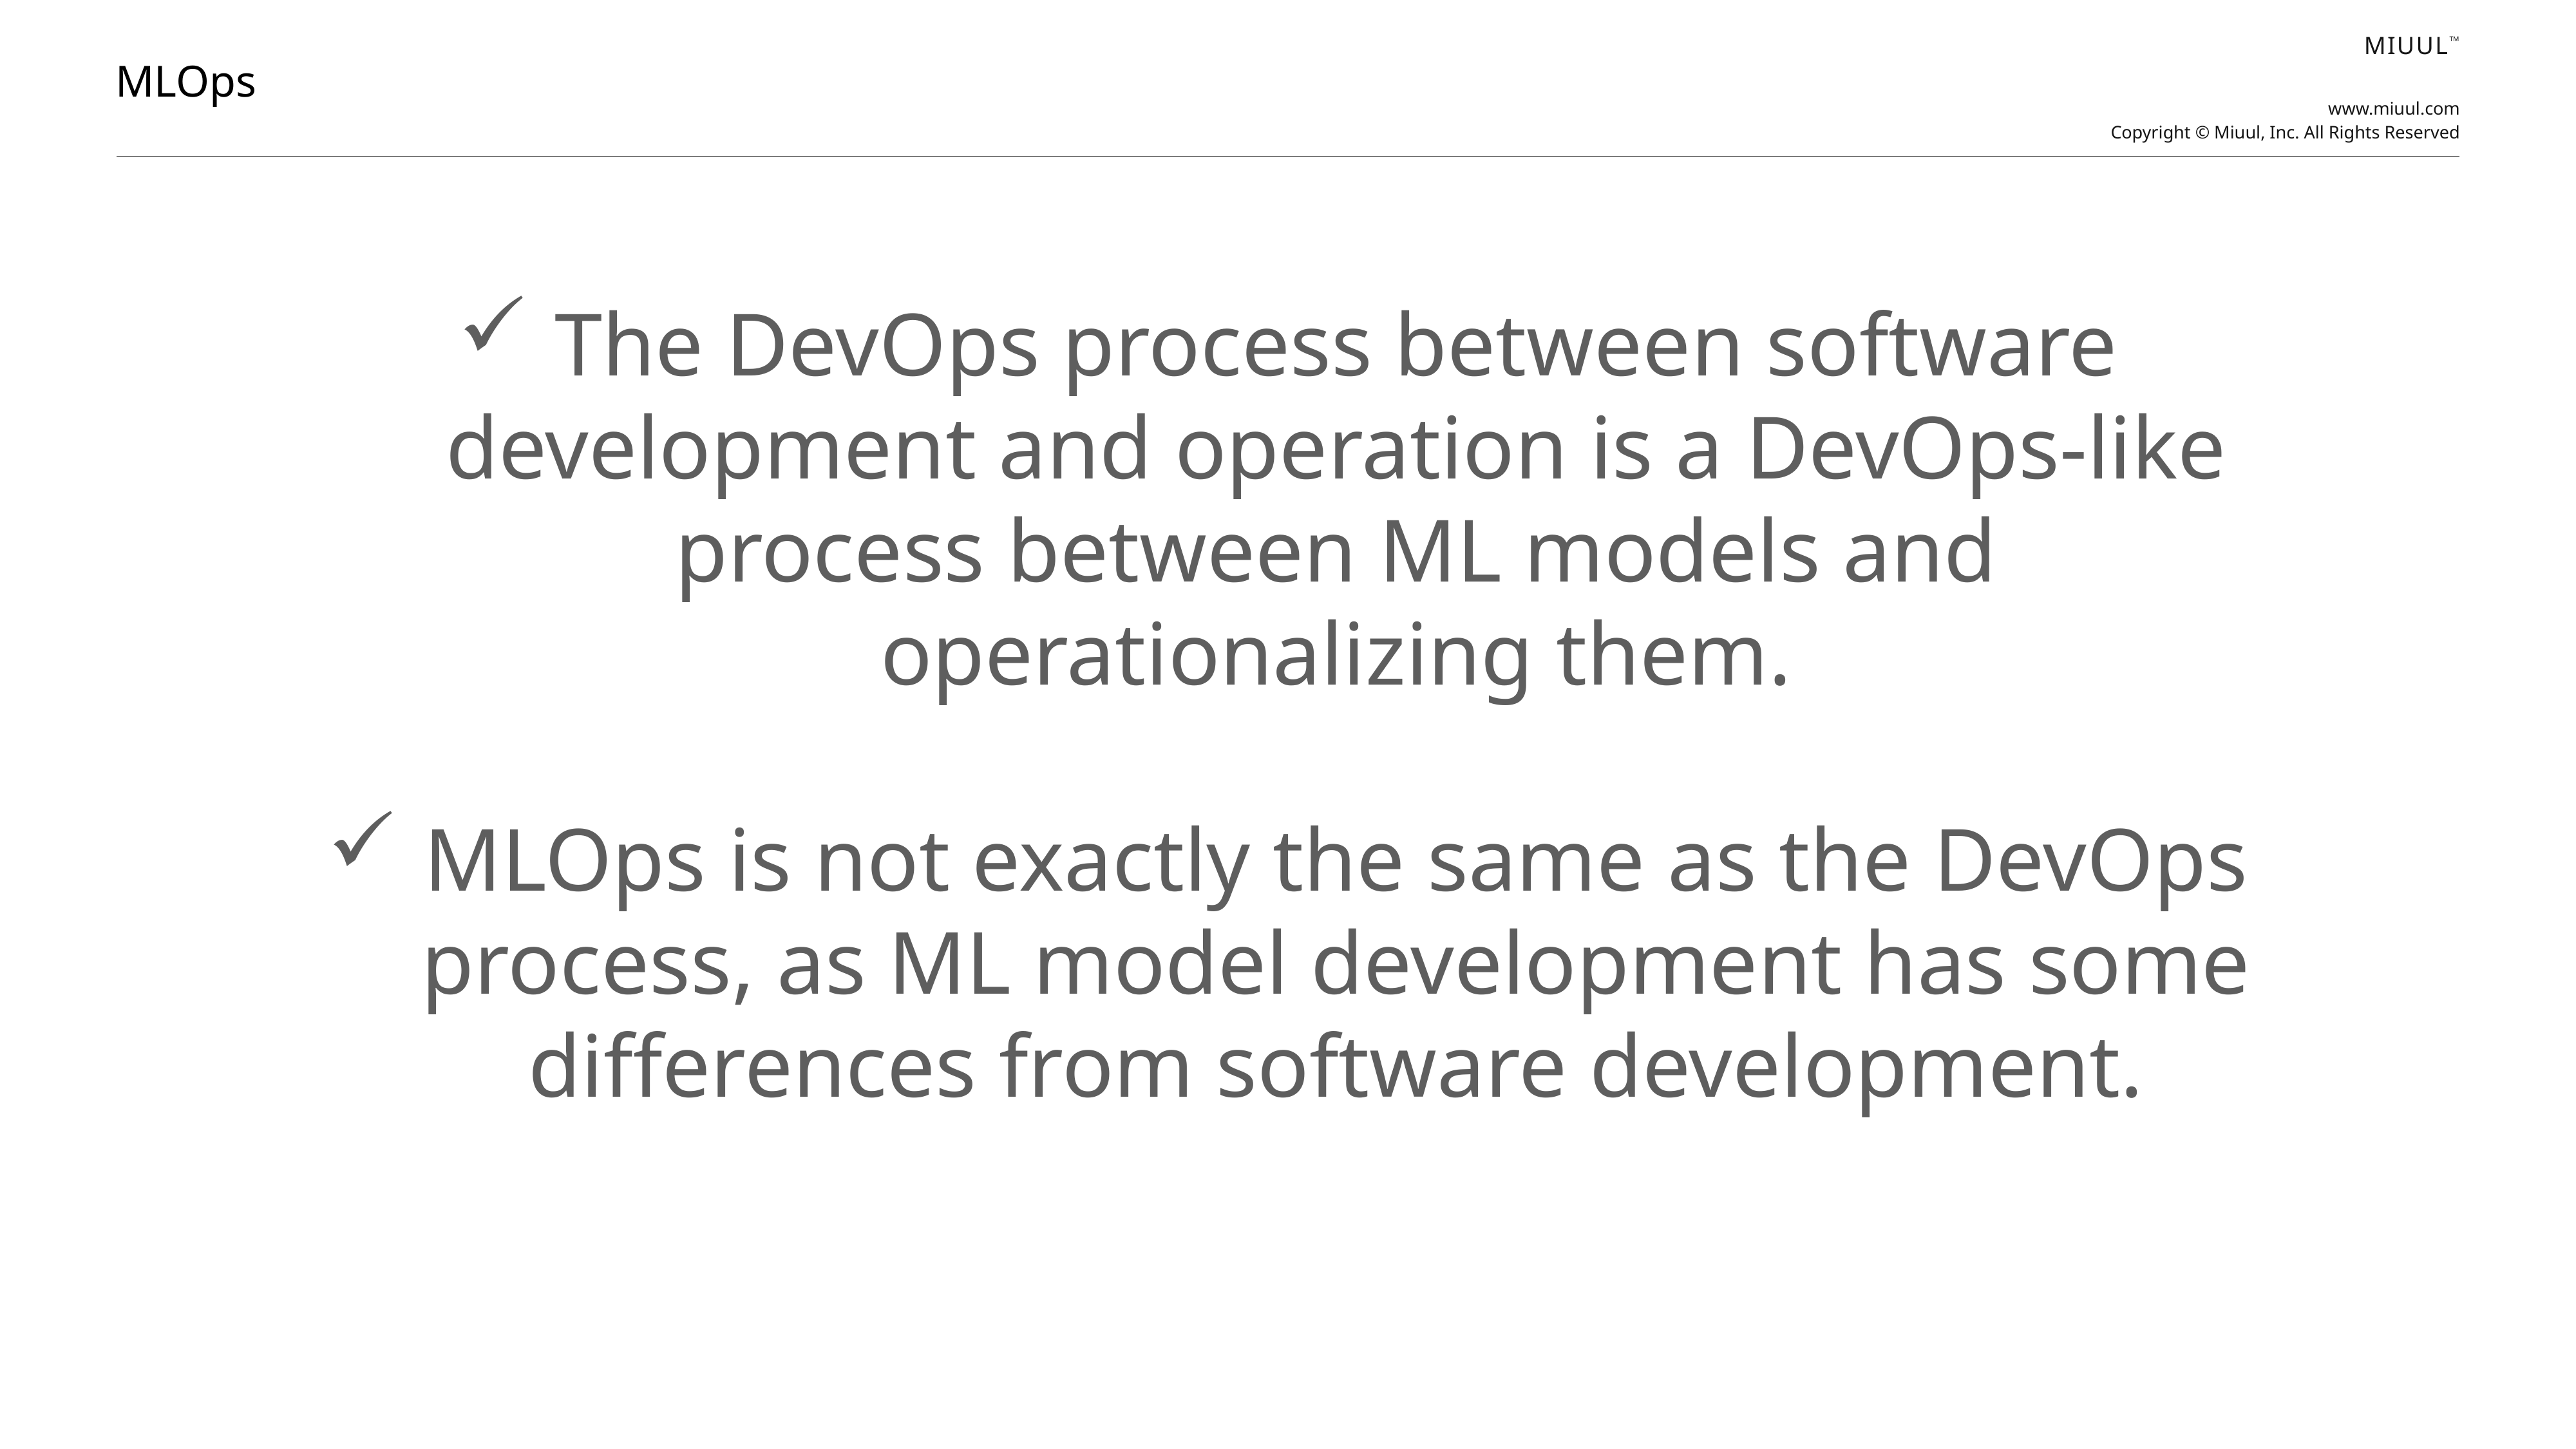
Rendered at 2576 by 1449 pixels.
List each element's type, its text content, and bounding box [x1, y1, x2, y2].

list MLOps [111, 17, 1771, 142]
text_box The DevOps process between software development and operation is a DevOps-like process between ML models and operationalizing them. MLOps is not exactly the same as the DevOps process, as ML model development has some differences from software development. [301, 285, 2275, 1119]
